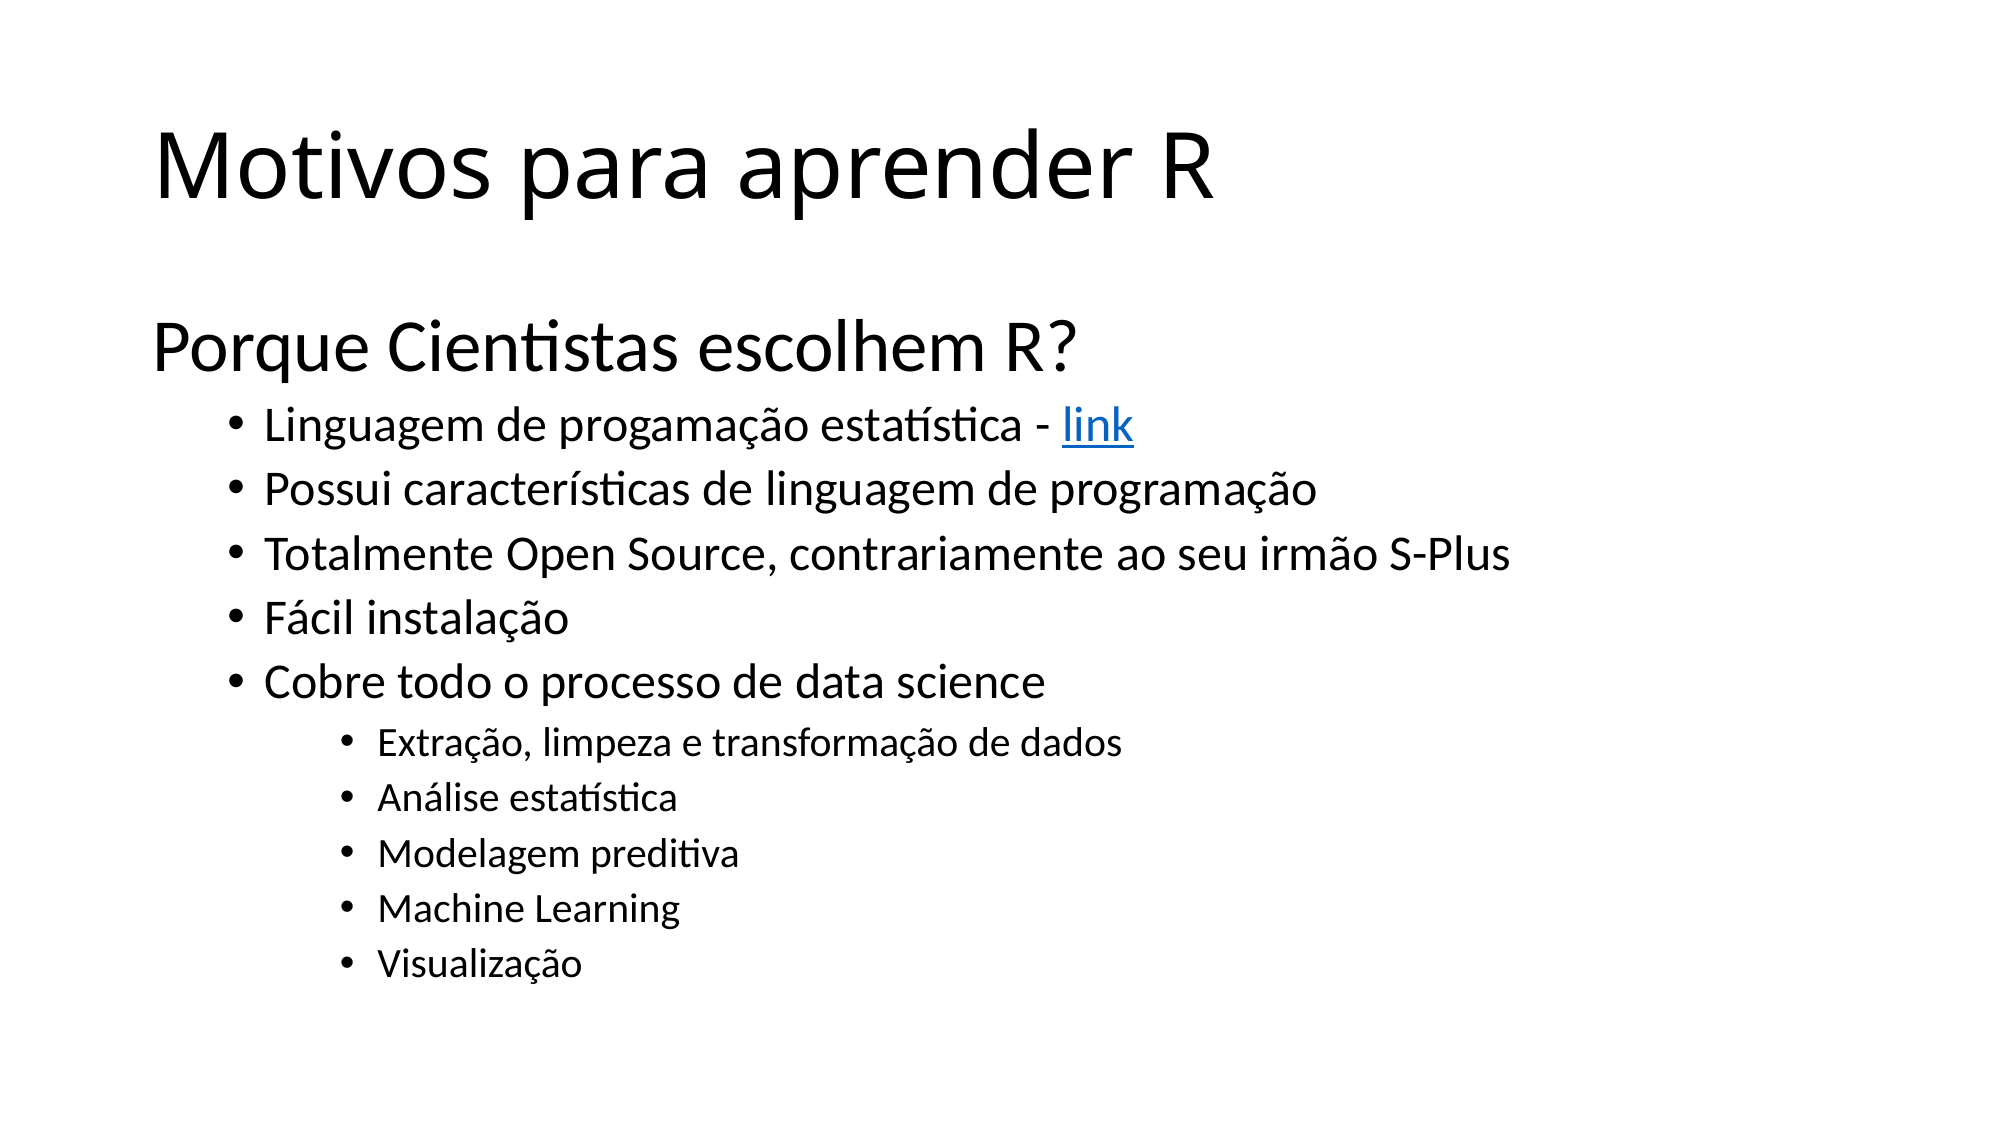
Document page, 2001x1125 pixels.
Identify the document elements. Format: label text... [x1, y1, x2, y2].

list Porque Cientistas escolhem R? Linguagem de progamação estatística - link Possui características de linguagem de programação Totalmente Open Source, contrariamente ao seu irmão S-Plus Fácil instalação Cobre todo o processo de data science Extração, limpeza e transformação de dados Análise estatística Modelagem preditiva Machine Learning Visualização [137, 299, 1863, 1084]
title Motivos para aprender R [137, 59, 1863, 278]
